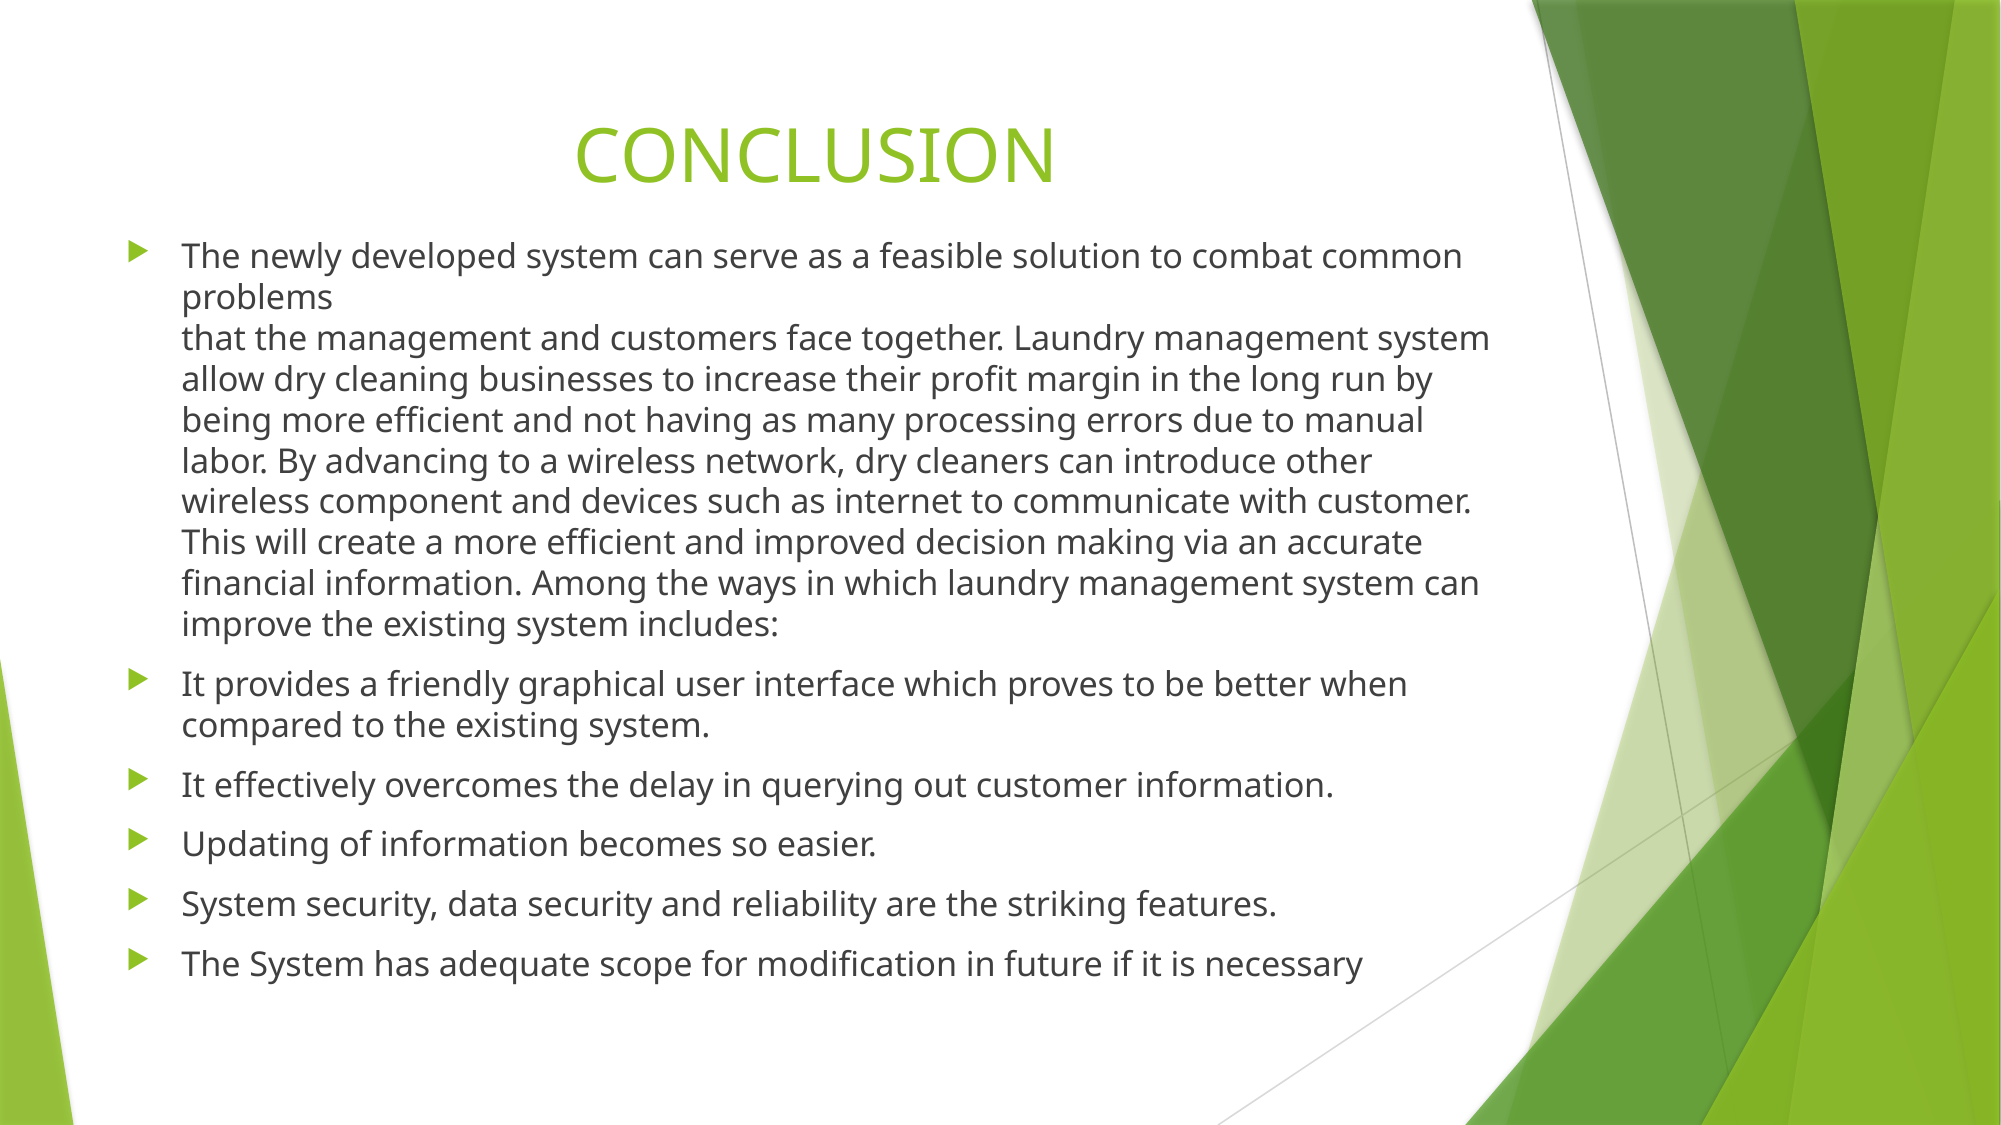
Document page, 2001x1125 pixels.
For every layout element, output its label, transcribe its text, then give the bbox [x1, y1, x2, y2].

list The newly developed system can serve as a feasible solution to combat common problems that the management and customers face together. Laundry management system allow dry cleaning businesses to increase their profit margin in the long run by being more efficient and not having as many processing errors due to manual labor. By advancing to a wireless network, dry cleaners can introduce other wireless component and devices such as internet to communicate with customer. This will create a more efficient and improved decision making via an accurate financial information. Among the ways in which laundry management system can improve the existing system includes: It provides a friendly graphical user interface which proves to be better when compared to the existing system. It effectively overcomes the delay in querying out customer information. Updating of information becomes so easier. System security, data security and reliability are the striking features. The System has adequate scope for modification in future if it is necessary [111, 227, 1522, 991]
title CONCLUSION [111, 99, 1522, 227]
